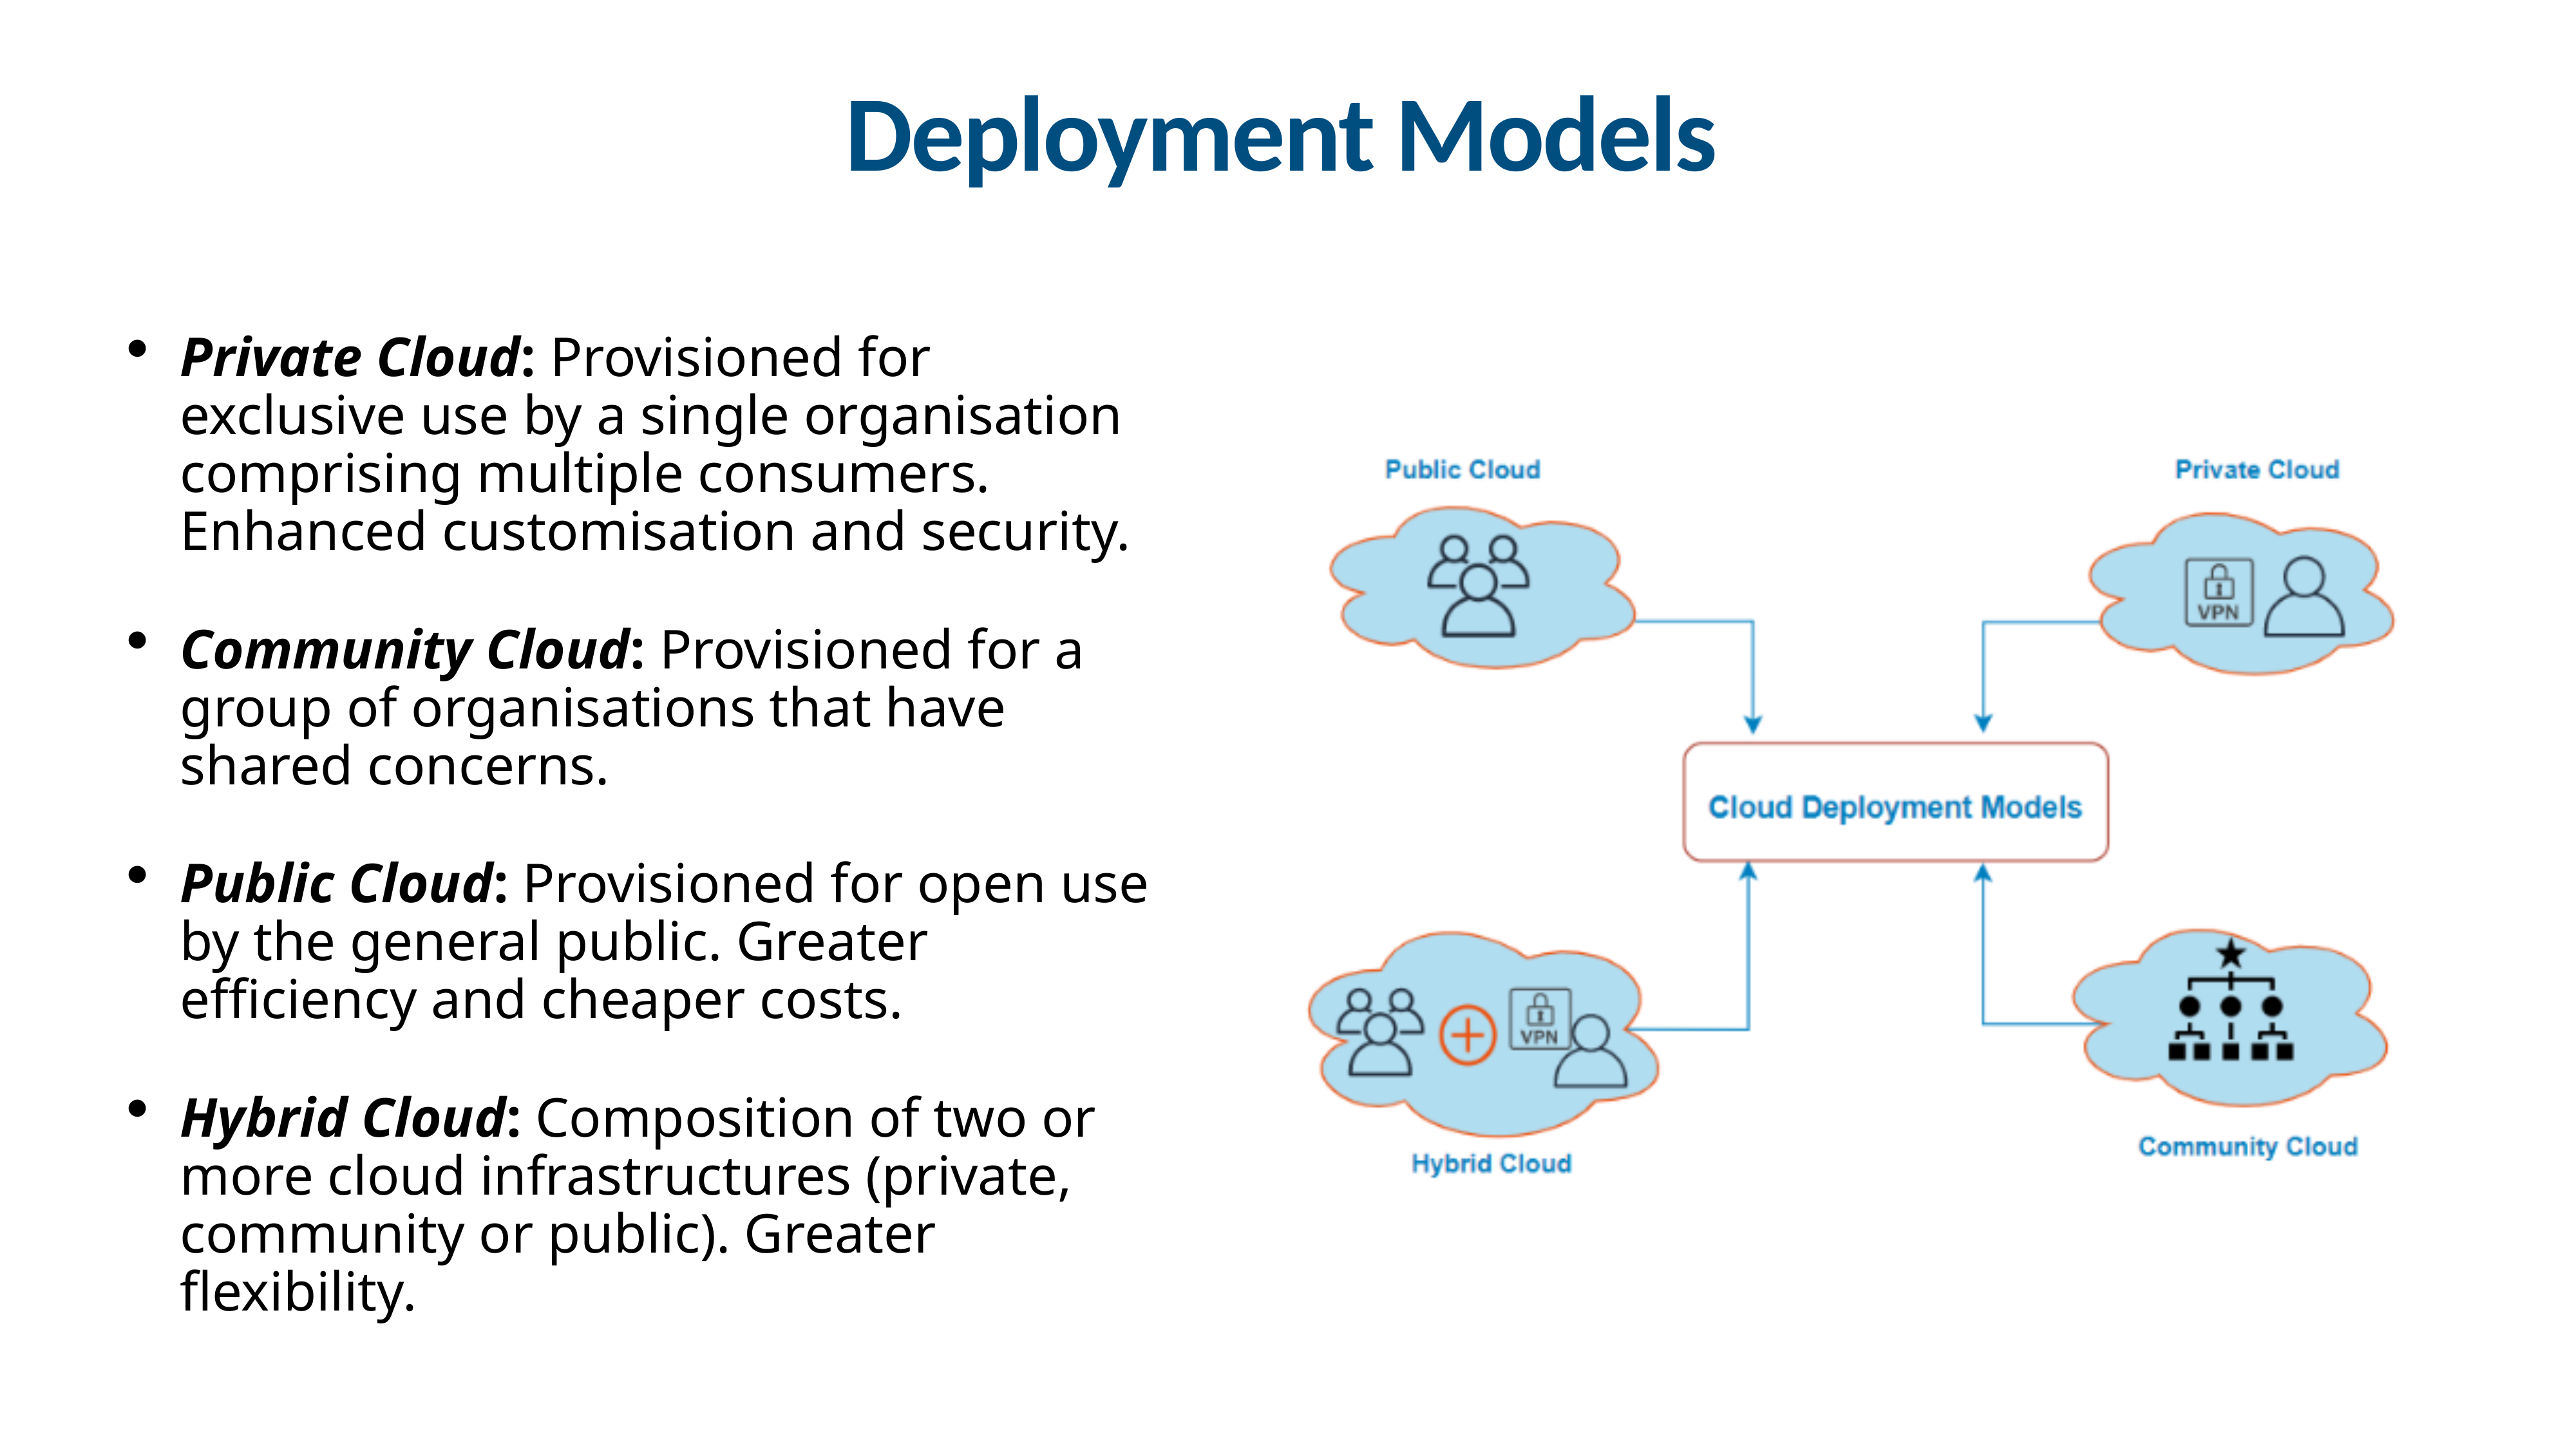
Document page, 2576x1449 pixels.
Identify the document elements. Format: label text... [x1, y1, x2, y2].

picture [1303, 430, 2412, 1202]
list Private Cloud: Provisioned for exclusive use by a single organisation comprising multiple consumers. Enhanced customisation and security. Community Cloud: Provisioned for a group of organisations that have shared concerns. Public Cloud: Provisioned for open use by the general public. Greater efficiency and cheaper costs. Hybrid Cloud: Composition of two or more cloud infrastructures (private, community or public). Greater flexibility. [120, 325, 1158, 1382]
title Deployment Models [840, 83, 1736, 243]
